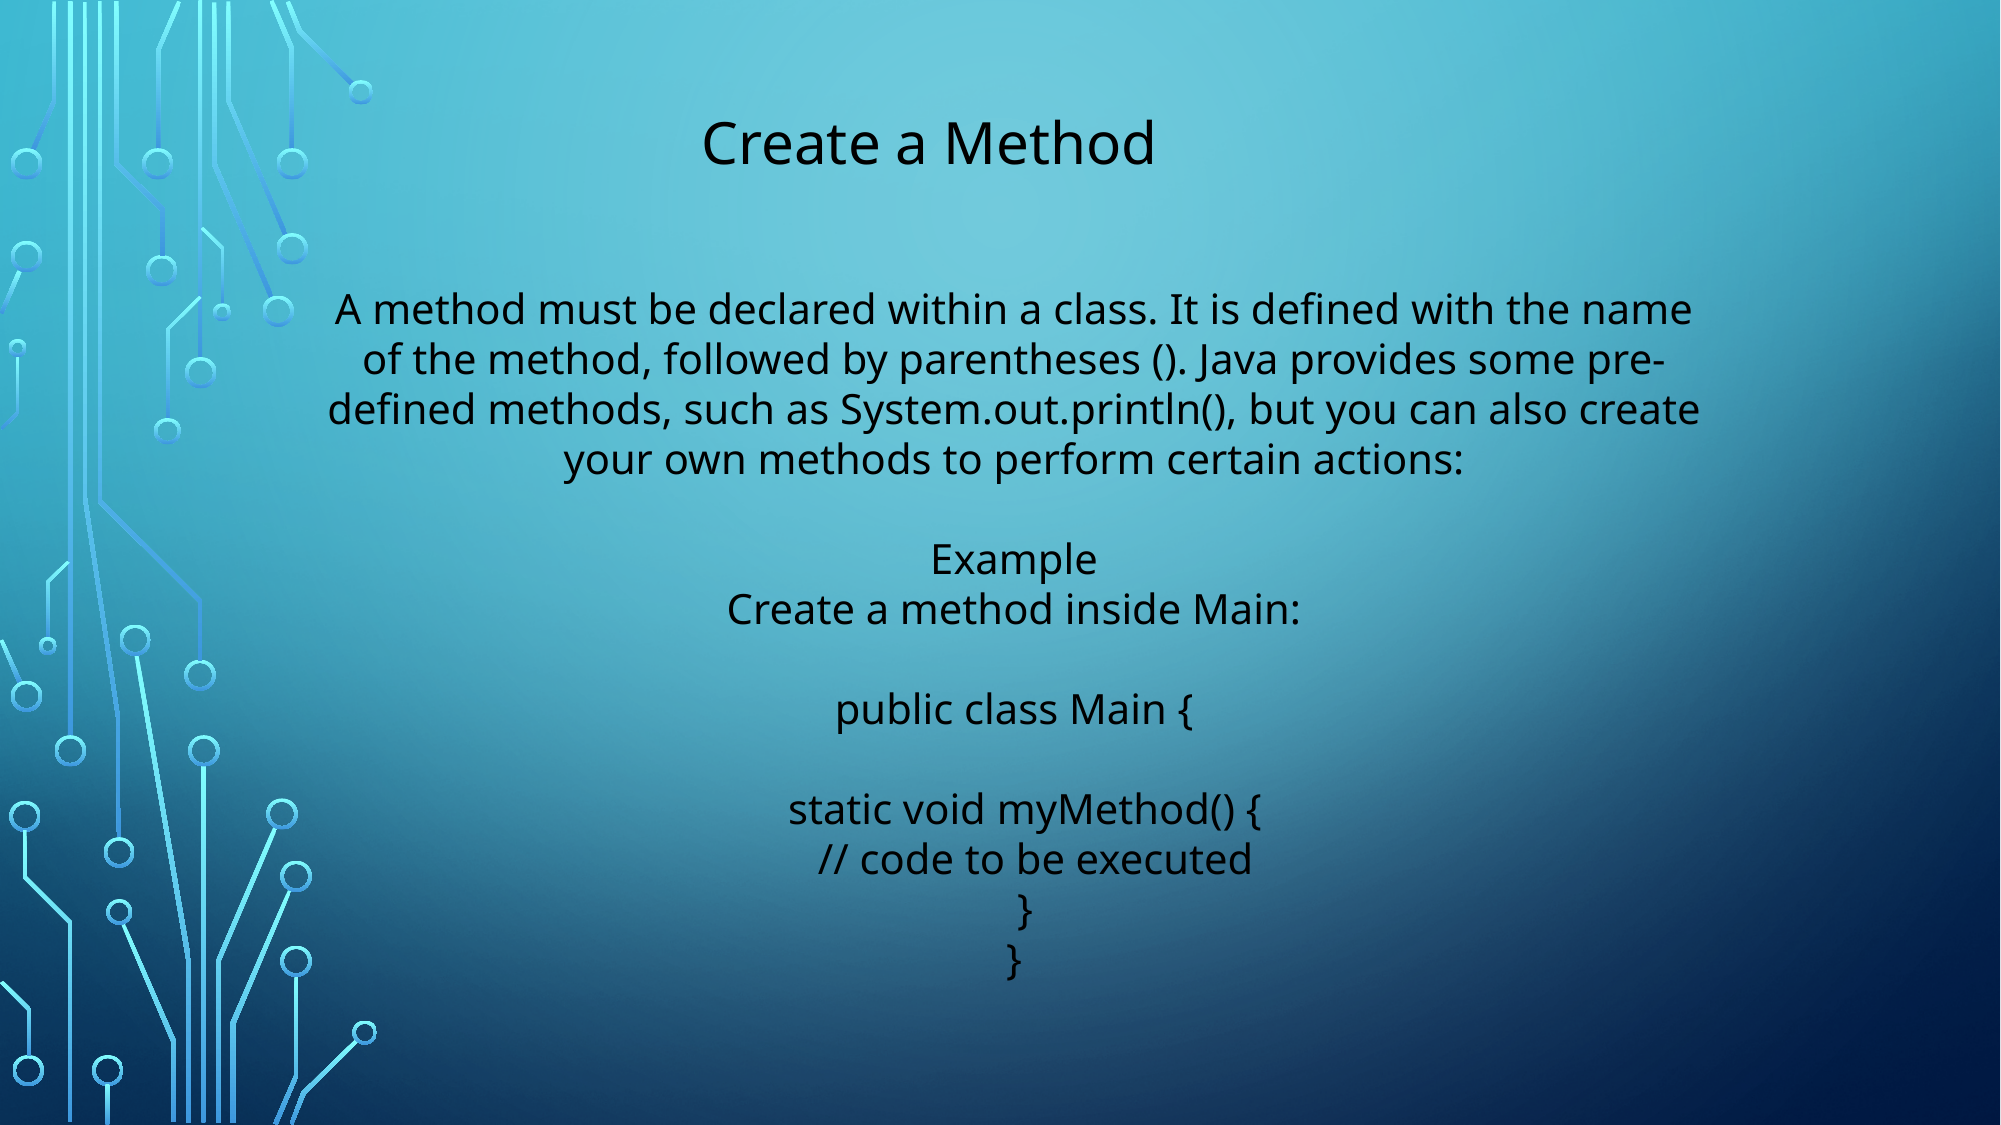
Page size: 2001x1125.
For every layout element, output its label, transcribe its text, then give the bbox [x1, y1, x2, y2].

text_box A method must be declared within a class. It is defined with the name of the method, followed by parentheses (). Java provides some pre-defined methods, such as System.out.println(), but you can also create your own methods to perform certain actions: Example Create a method inside Main: public class Main { static void myMethod() { // code to be executed } } [308, 275, 1720, 991]
text_box Create a Method [686, 99, 1173, 184]
